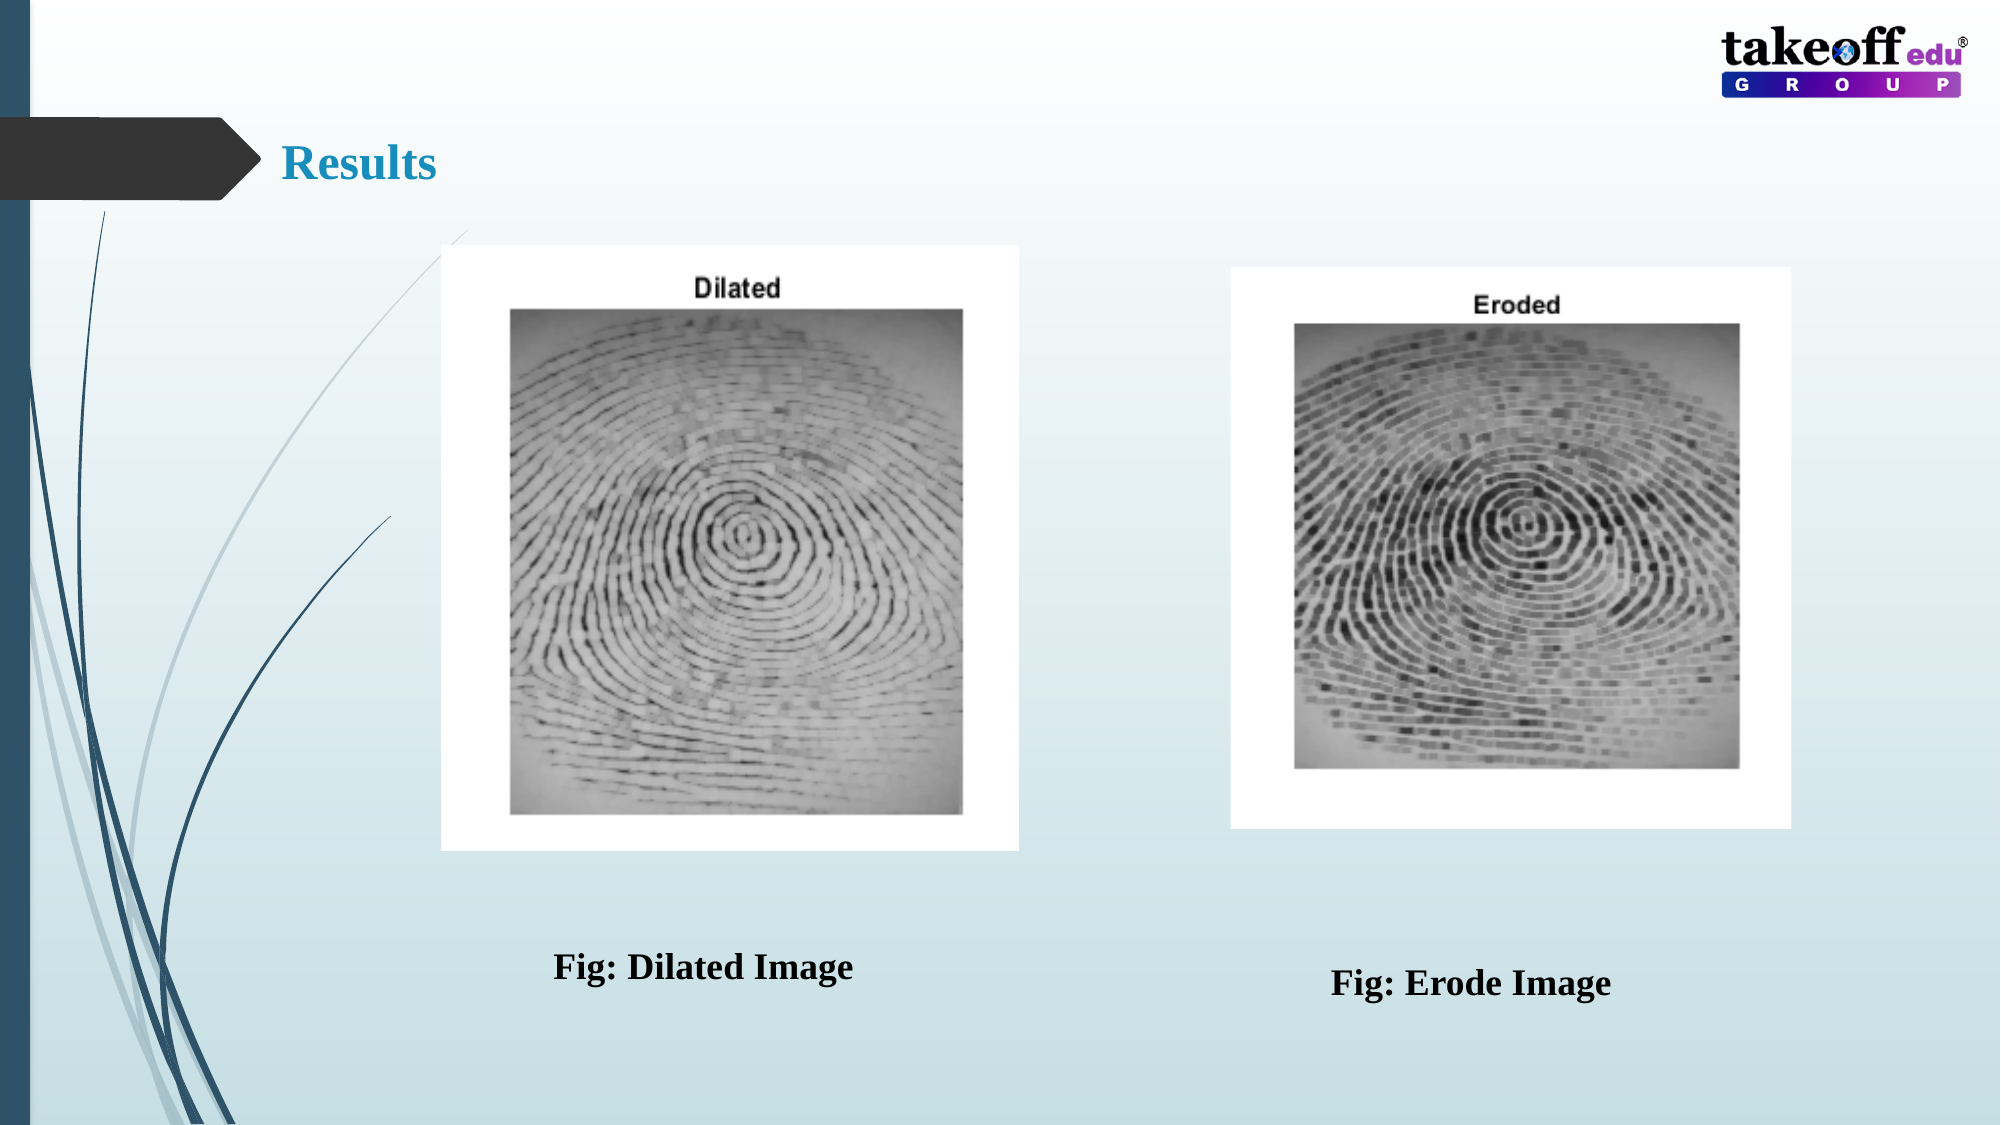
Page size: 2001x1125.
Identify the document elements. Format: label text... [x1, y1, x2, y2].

text_box Fig: Erode Image [971, 927, 1972, 1011]
title Results [266, 121, 1729, 268]
picture [1718, 20, 1971, 108]
picture [1230, 267, 1792, 829]
picture [440, 244, 1020, 852]
text_box Fig: Dilated Image [203, 912, 1204, 995]
